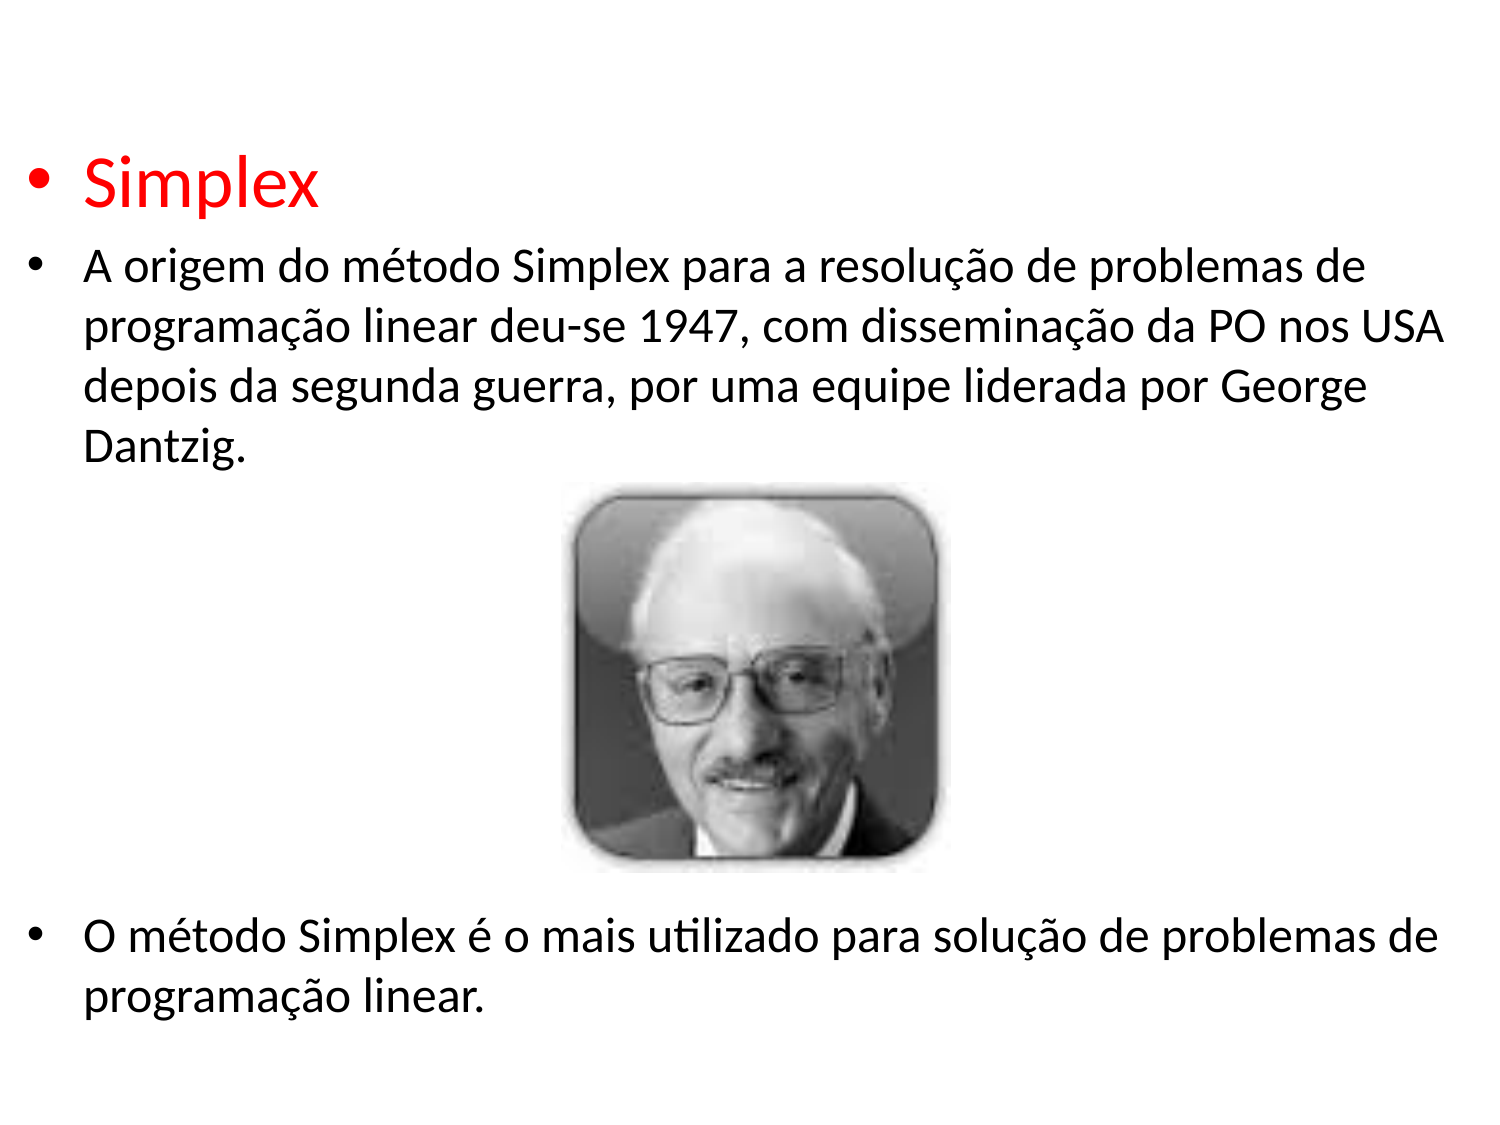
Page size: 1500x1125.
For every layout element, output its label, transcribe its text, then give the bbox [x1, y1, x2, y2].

picture [560, 482, 952, 873]
list Simplex A origem do método Simplex para a resolução de problemas de programação linear deu-se 1947, com disseminação da PO nos USA depois da segunda guerra, por uma equipe liderada por George Dantzig. O método Simplex é o mais utilizado para solução de problemas de programação linear. [11, 125, 1495, 1114]
